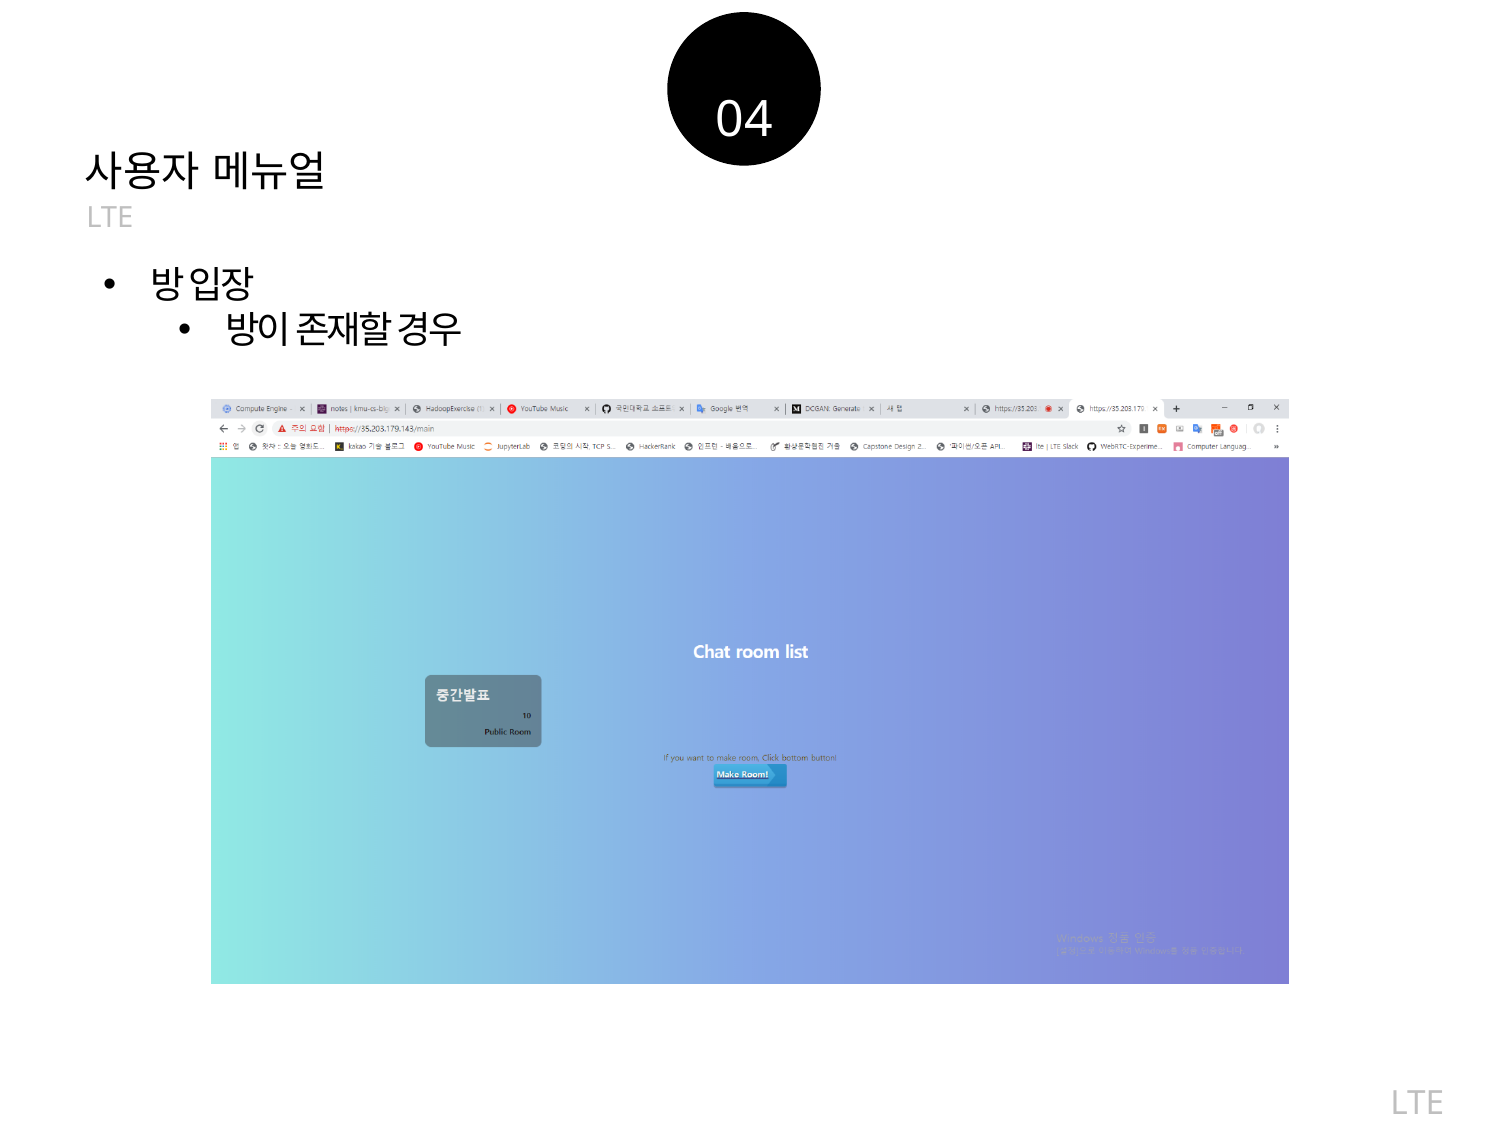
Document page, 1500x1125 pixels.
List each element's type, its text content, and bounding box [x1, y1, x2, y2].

text_box [665, 10, 823, 78]
text_box LTE [1175, 1073, 1459, 1125]
text_box 방 입장 방이 존재할 경우 [88, 253, 1199, 359]
text_box [699, 154, 789, 168]
picture [211, 399, 1289, 984]
text_box 04 [655, 78, 833, 154]
text_box LTE [71, 191, 603, 242]
text_box 사용자 메뉴얼 [70, 137, 467, 202]
